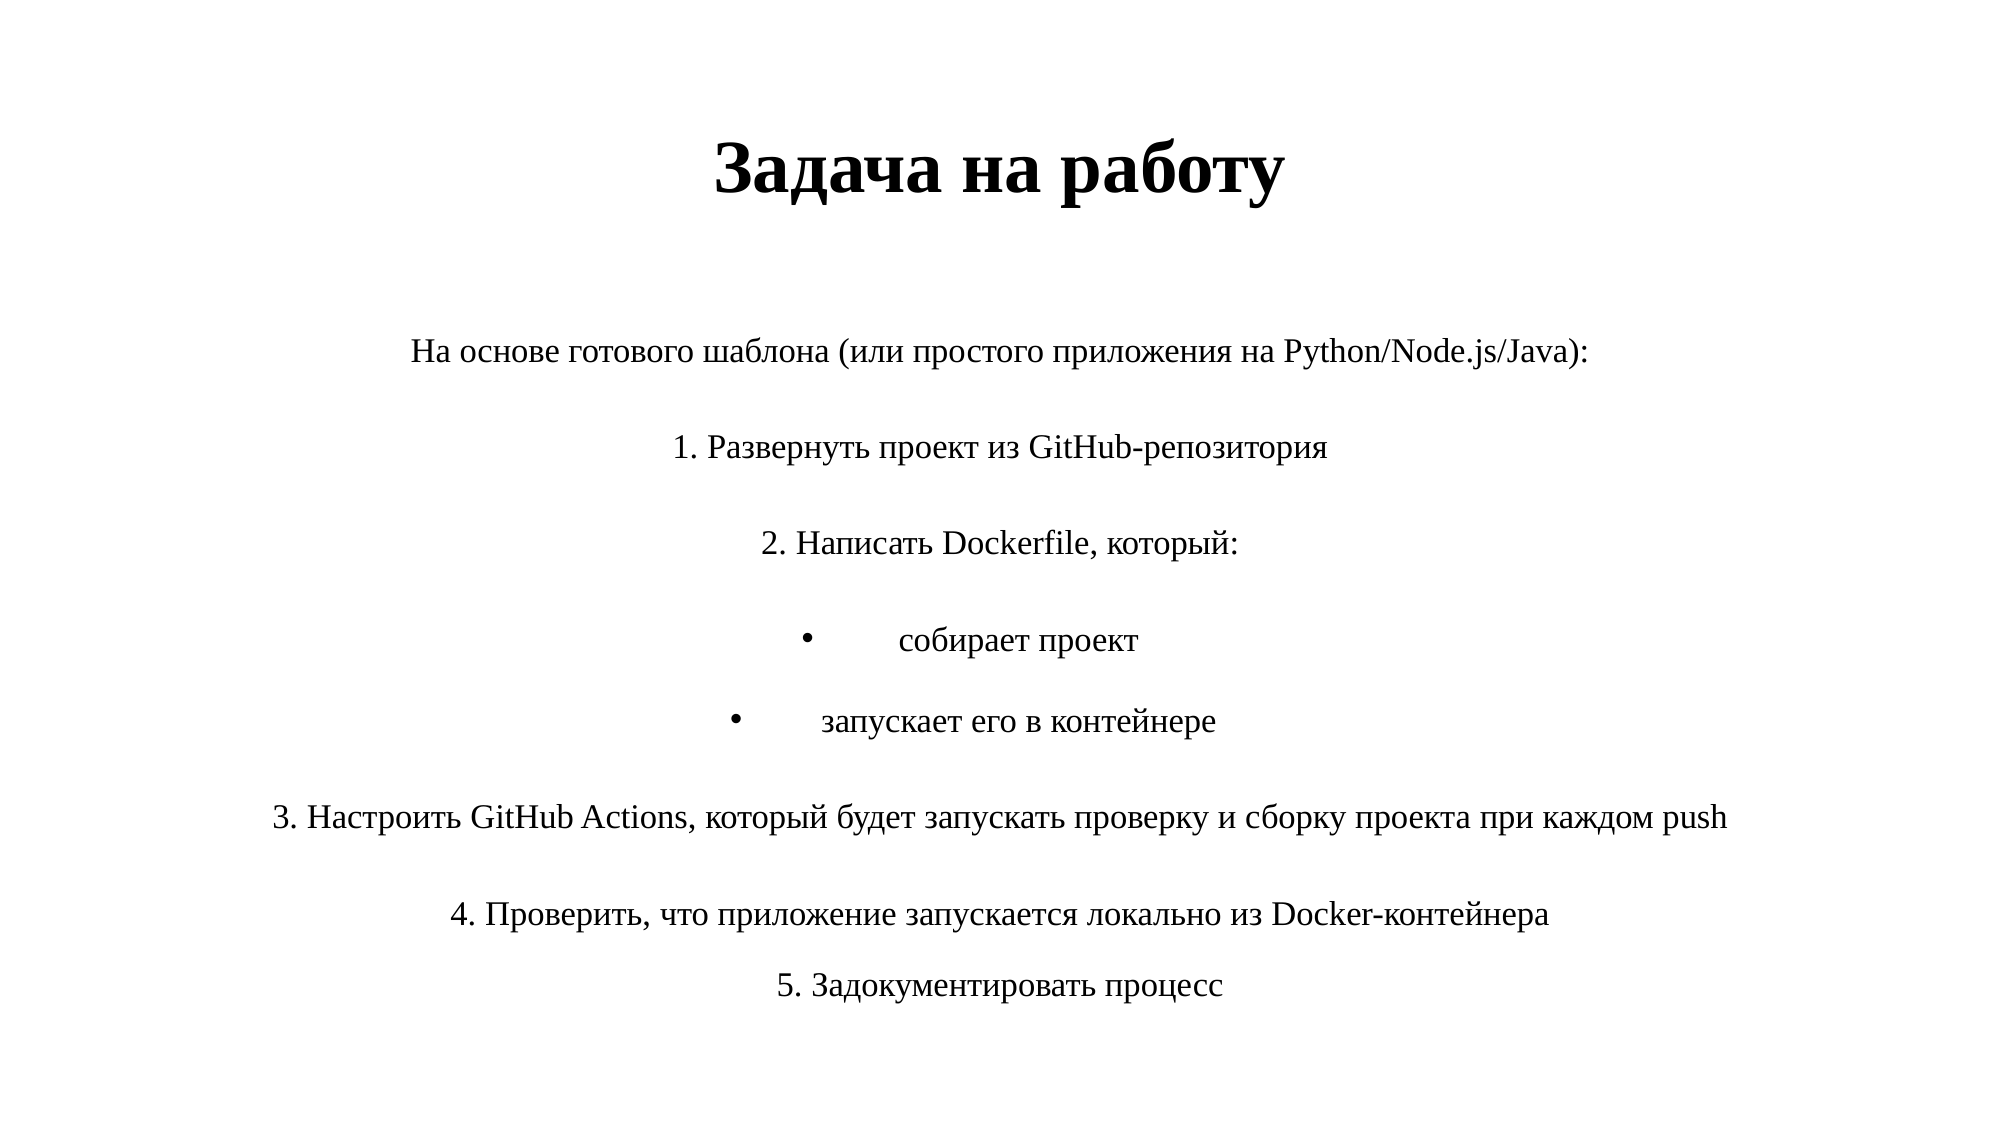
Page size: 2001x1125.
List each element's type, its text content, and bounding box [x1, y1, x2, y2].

title Задача на работу [137, 59, 1863, 278]
list На основе готового шаблона (или простого приложения на Python/Node.js/Java): 1. Развернуть проект из GitHub-репозитория 2. Написать Dockerfile, который: собирает проект запускает его в контейнере 3. Настроить GitHub Actions, который будет запускать проверку и сборку проекта при каждом push 4. Проверить, что приложение запускается локально из Docker-контейнера 5. Задокументировать процесс [137, 299, 1863, 1014]
